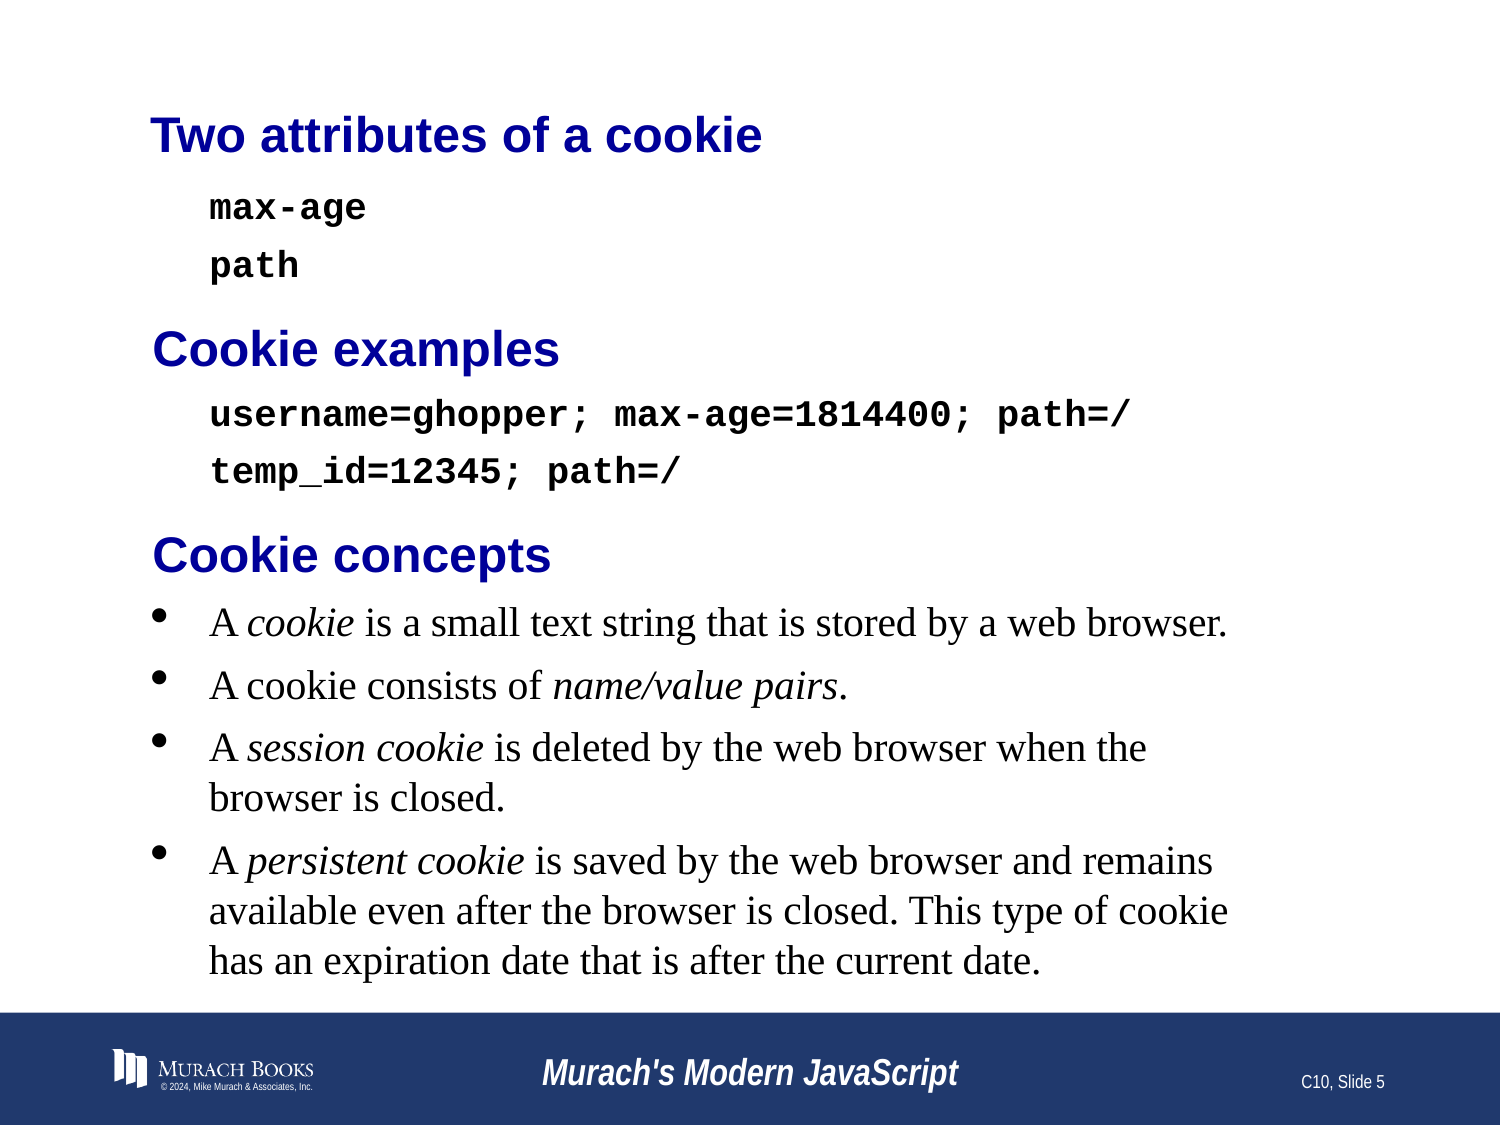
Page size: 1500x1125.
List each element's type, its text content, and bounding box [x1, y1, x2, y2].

slide_number C10, Slide 5 [1087, 1025, 1400, 1100]
footer © 2024, Mike Murach & Associates, Inc. [12, 1025, 450, 1100]
title Two attributes of a cookie [150, 102, 1350, 164]
list max-age path Cookie examples username=ghopper; max-age=1814400; path=/ temp_id=12345; path=/ Cookie concepts A cookie is a small text string that is stored by a web browser. A cookie consists of name/value pairs. A session cookie is deleted by the web browser when the browser is closed. A persistent cookie is saved by the web browser and remains available even after the browser is closed. This type of cookie has an expiration date that is after the current date. [137, 174, 1350, 975]
slide_number Murach's Modern JavaScript [450, 1025, 1050, 1100]
